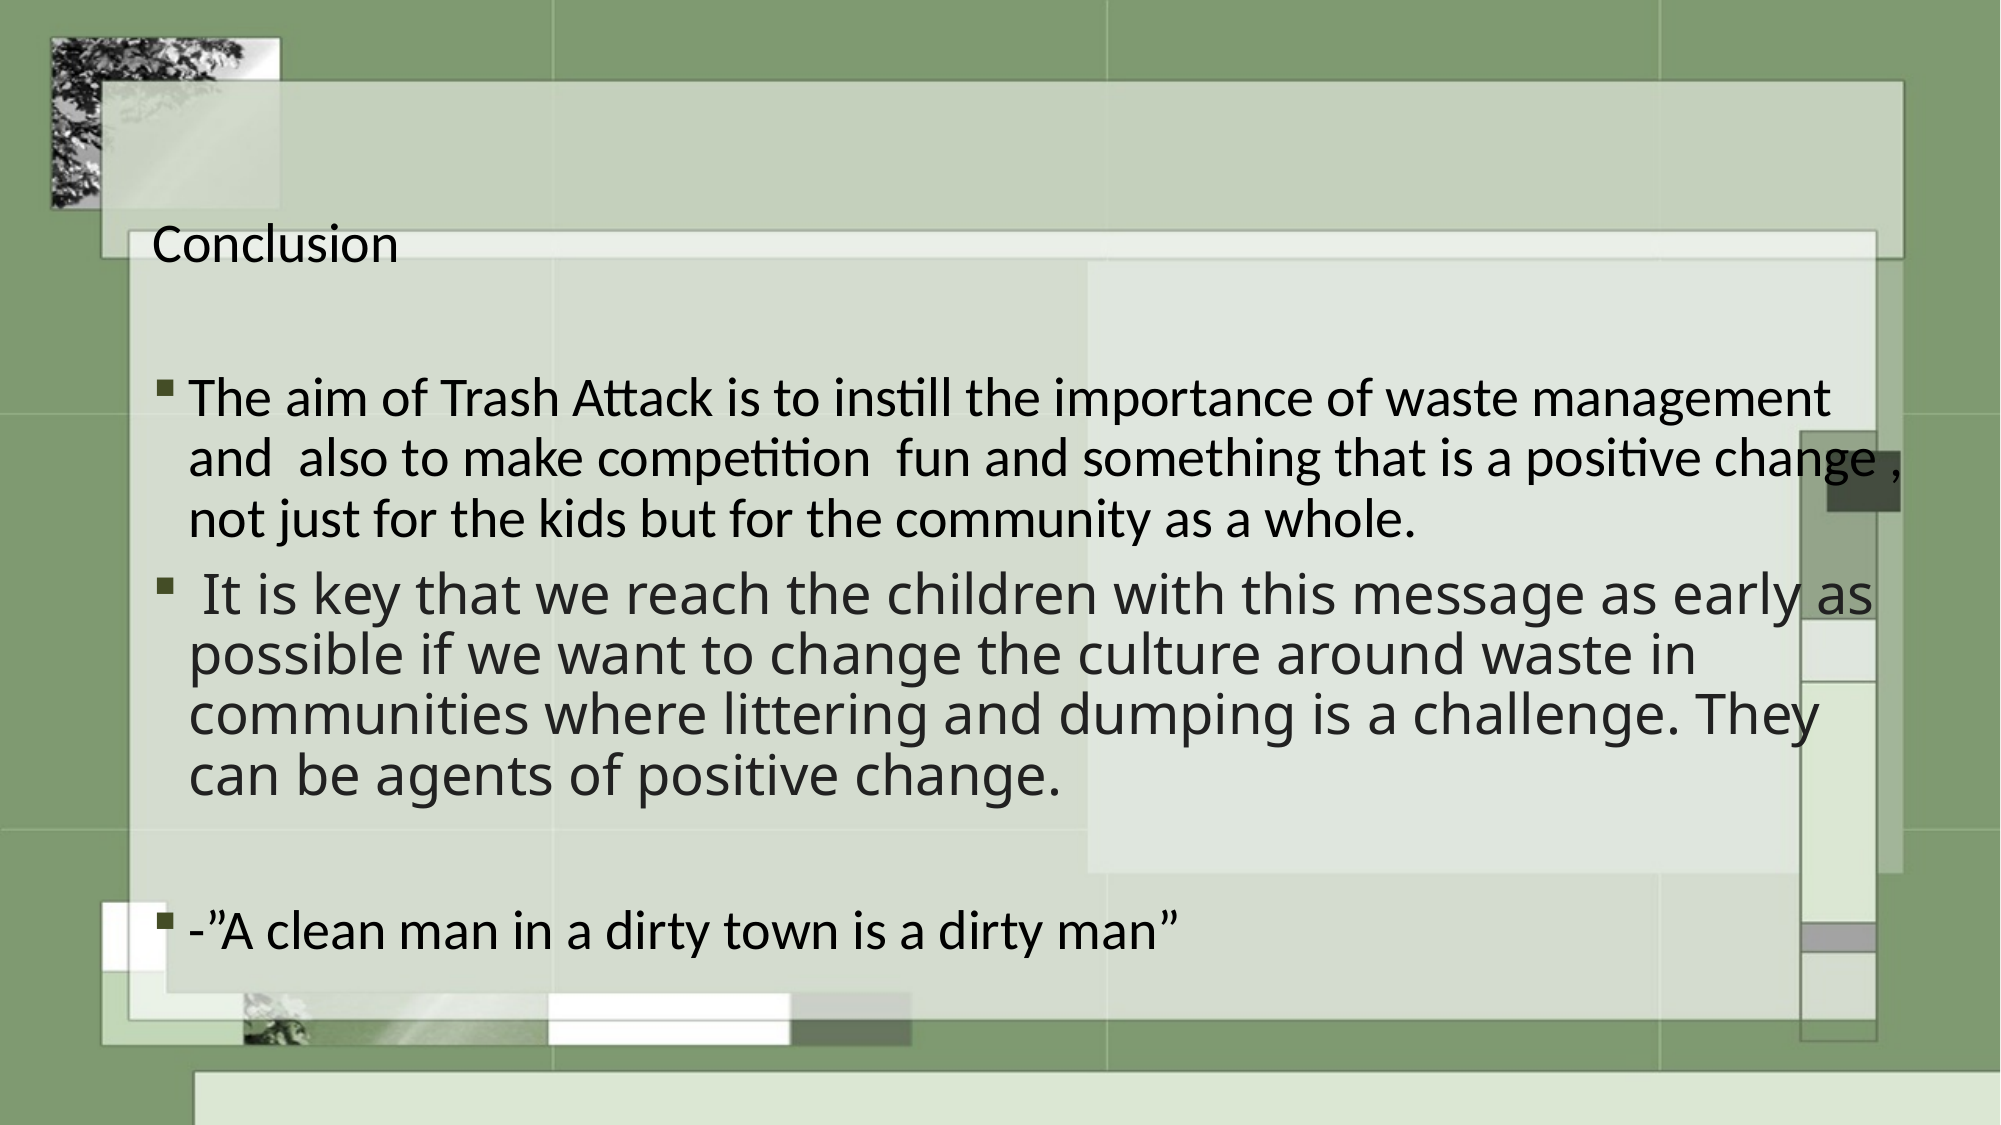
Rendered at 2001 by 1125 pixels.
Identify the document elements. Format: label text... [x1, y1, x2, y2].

list Conclusion The aim of Trash Attack is to instill the importance of waste management and also to make competition fun and something that is a positive change , not just for the kids but for the community as a whole. It is key that we reach the children with this message as early as possible if we want to change the culture around waste in communities where littering and dumping is a challenge. They can be agents of positive change. -”A clean man in a dirty town is a dirty man” [137, 206, 1931, 975]
picture [0, 0, 2001, 1125]
